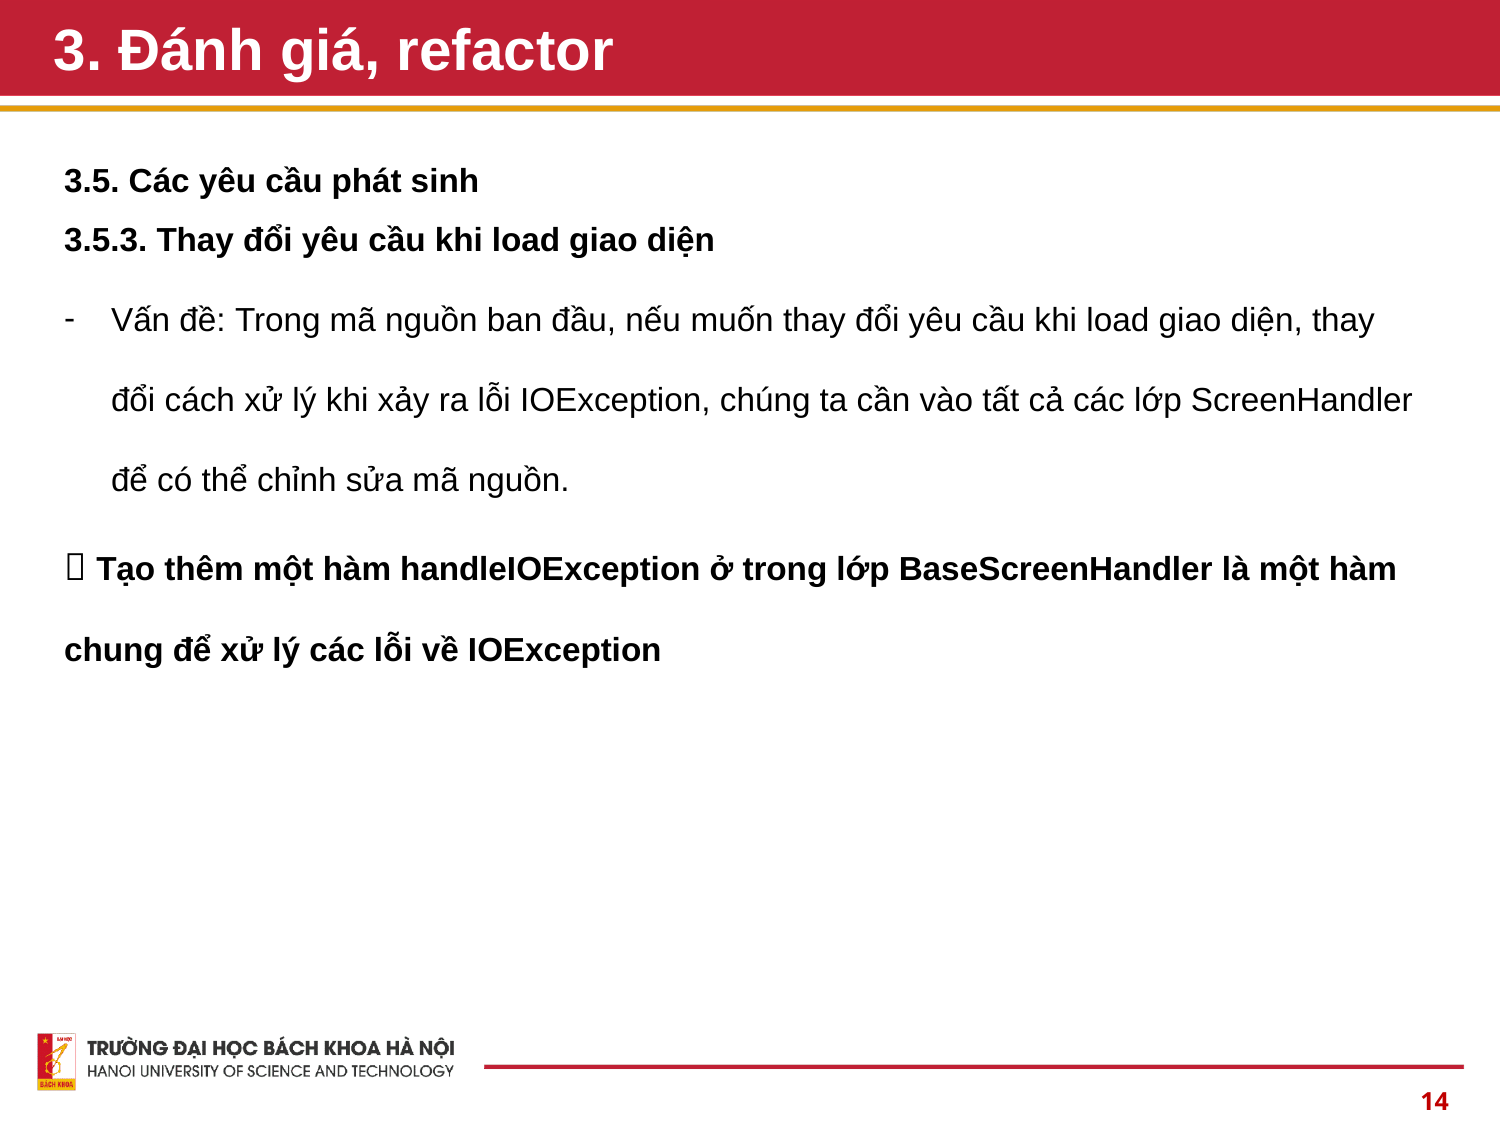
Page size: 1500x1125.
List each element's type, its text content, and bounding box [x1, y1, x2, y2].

text_box 3.5. Các yêu cầu phát sinh 3.5.3. Thay đổi yêu cầu khi load giao diện Vấn đề: Trong mã nguồn ban đầu, nếu muốn thay đổi yêu cầu khi load giao diện, thay đổi cách xử lý khi xảy ra lỗi IOException, chúng ta cần vào tất cả các lớp ScreenHandler để có thể chỉnh sửa mã nguồn.  Tạo thêm một hàm handleIOException ở trong lớp BaseScreenHandler là một hàm chung để xử lý các lỗi về IOException [49, 131, 1442, 676]
picture [0, 0, 1500, 1125]
slide_number 14 [1126, 1078, 1464, 1125]
title 3. Đánh giá, refactor [38, 12, 1462, 87]
